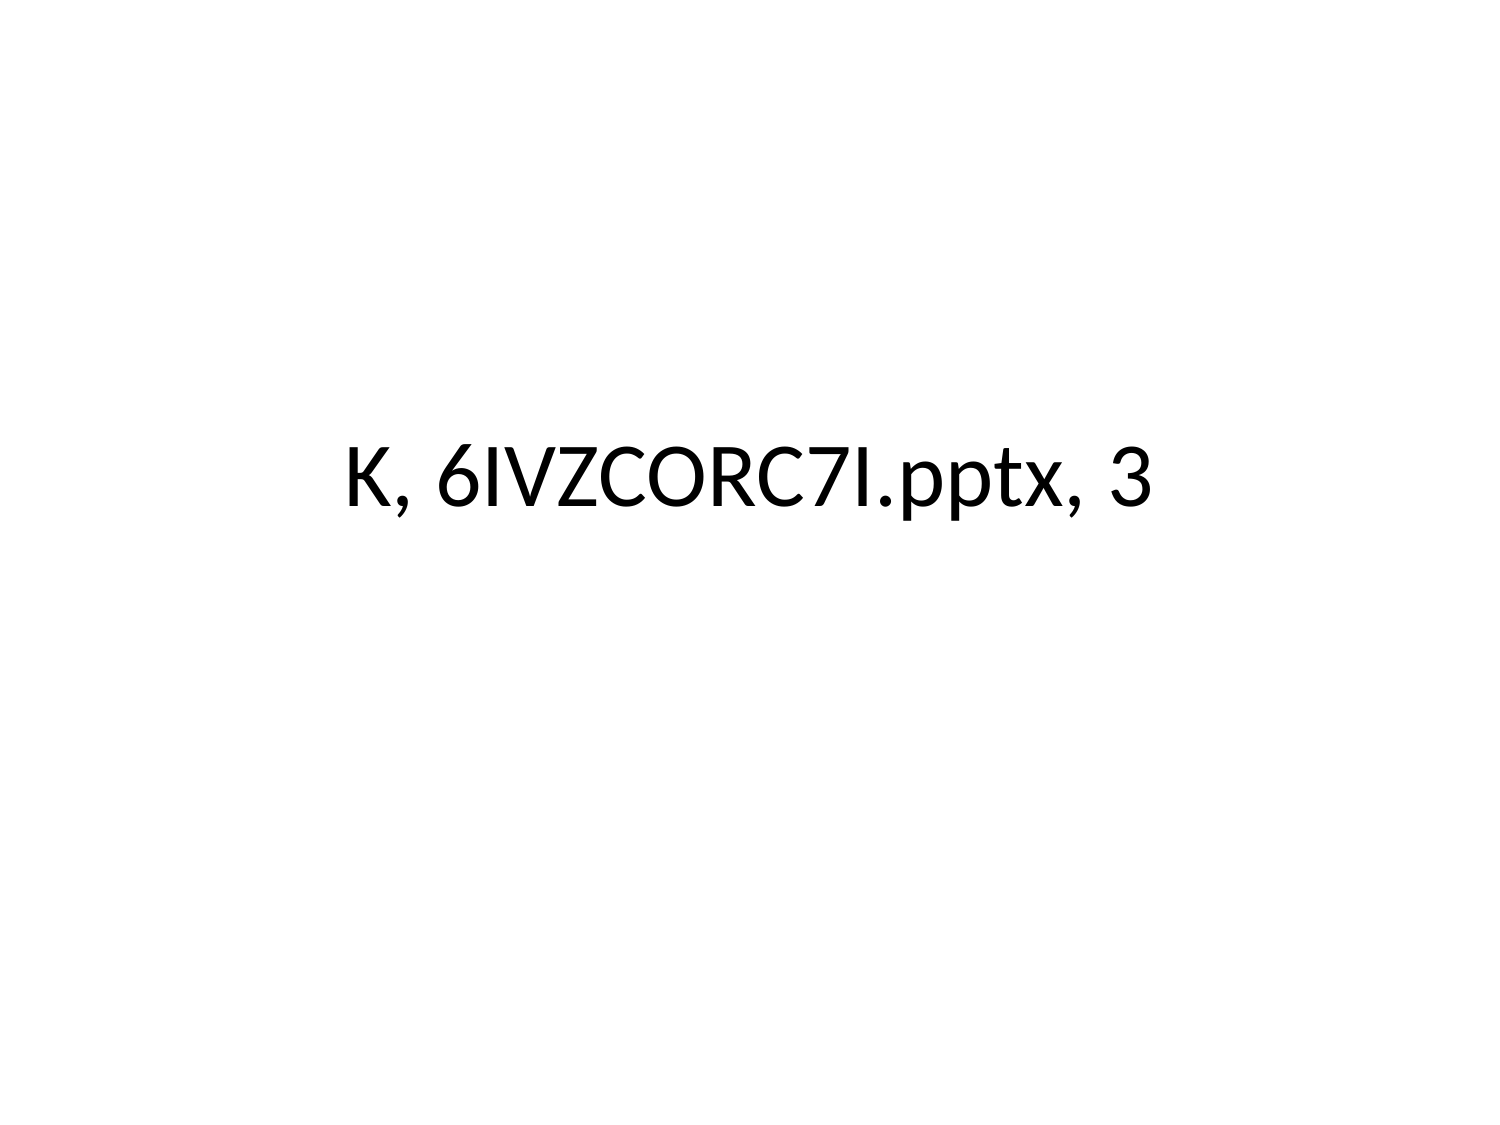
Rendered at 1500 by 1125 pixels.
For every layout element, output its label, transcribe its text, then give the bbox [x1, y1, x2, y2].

title K, 6IVZCORC7I.pptx, 3 [112, 349, 1388, 591]
